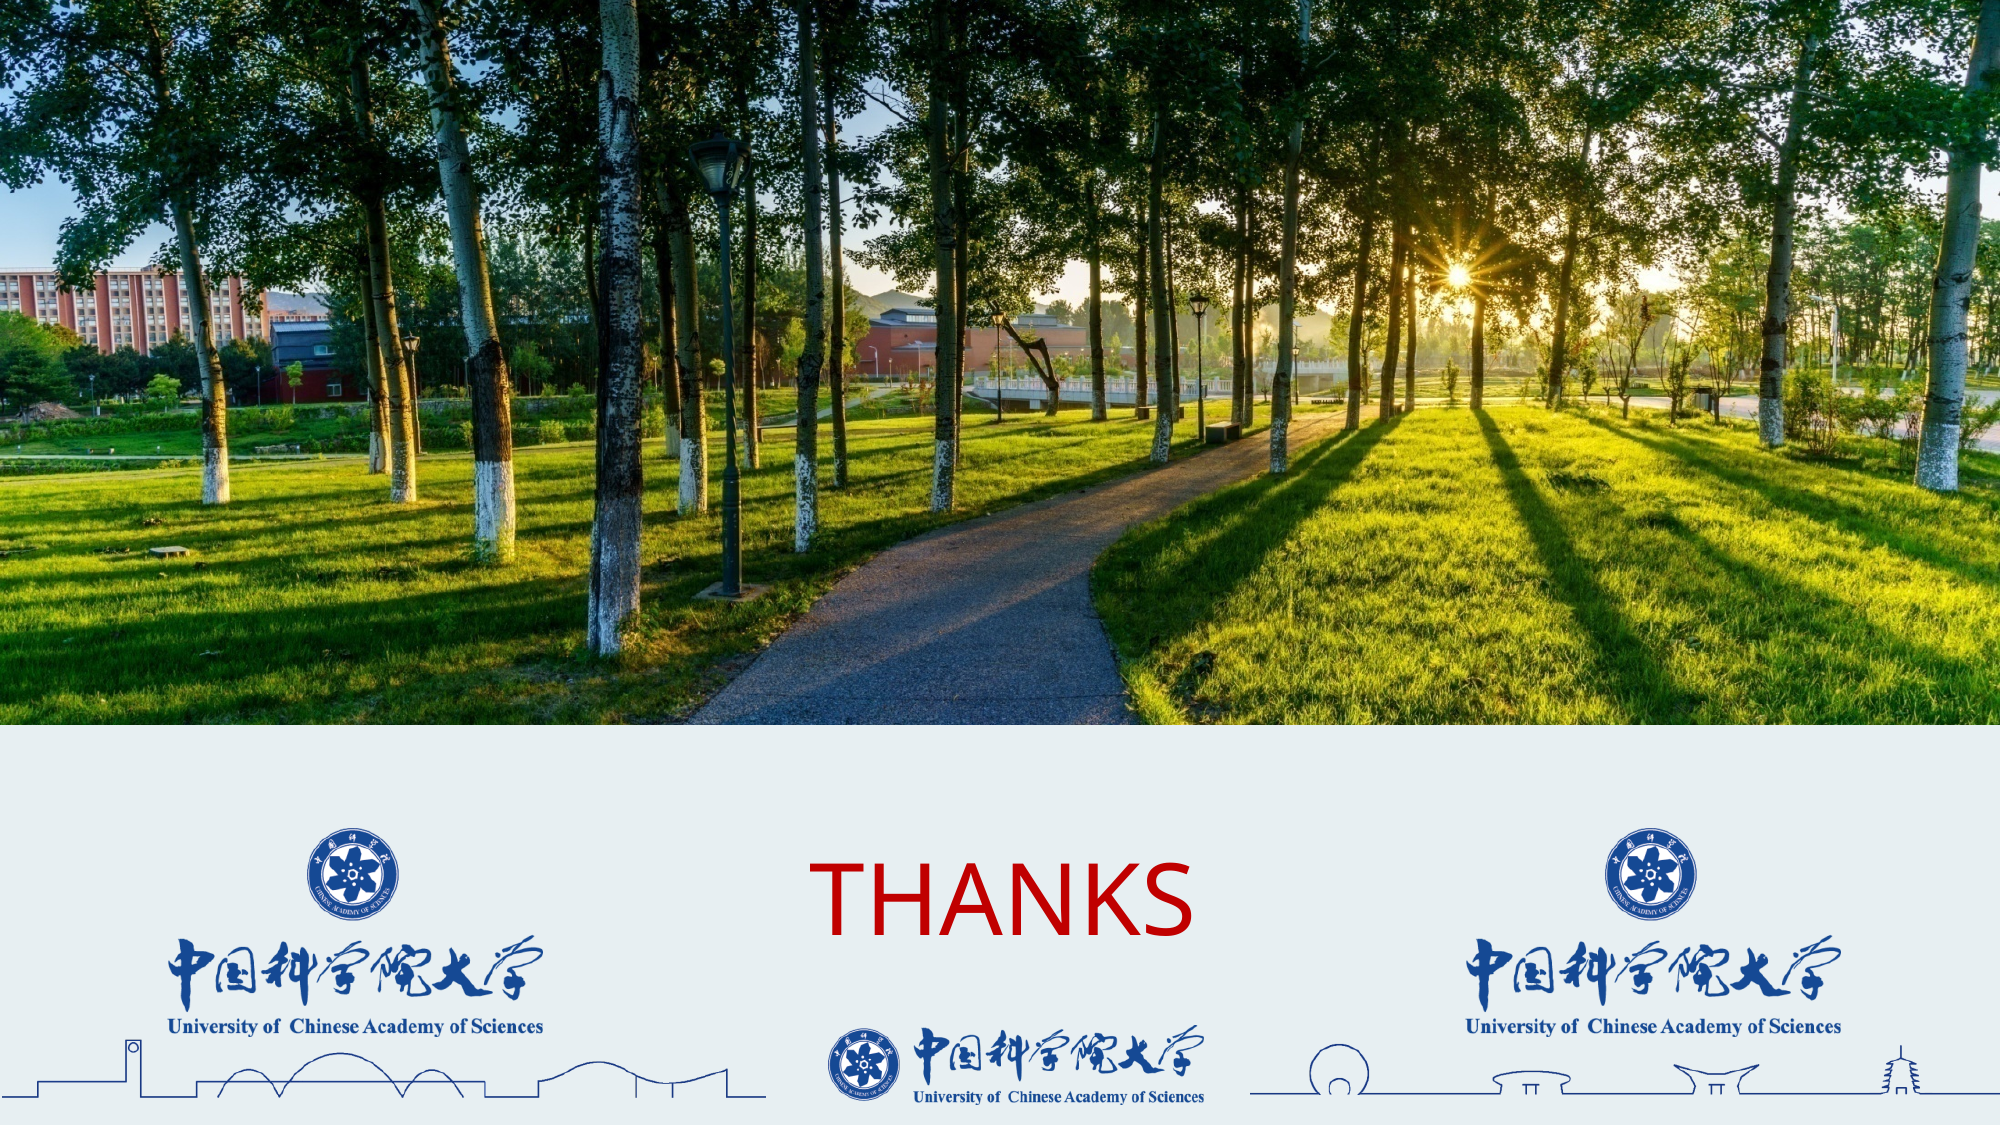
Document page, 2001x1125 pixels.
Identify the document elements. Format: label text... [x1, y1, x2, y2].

picture [828, 1025, 1204, 1105]
picture [0, 0, 2000, 725]
picture [2, 827, 766, 1106]
text_box THANKS [682, 828, 1324, 963]
picture [1250, 827, 2000, 1103]
